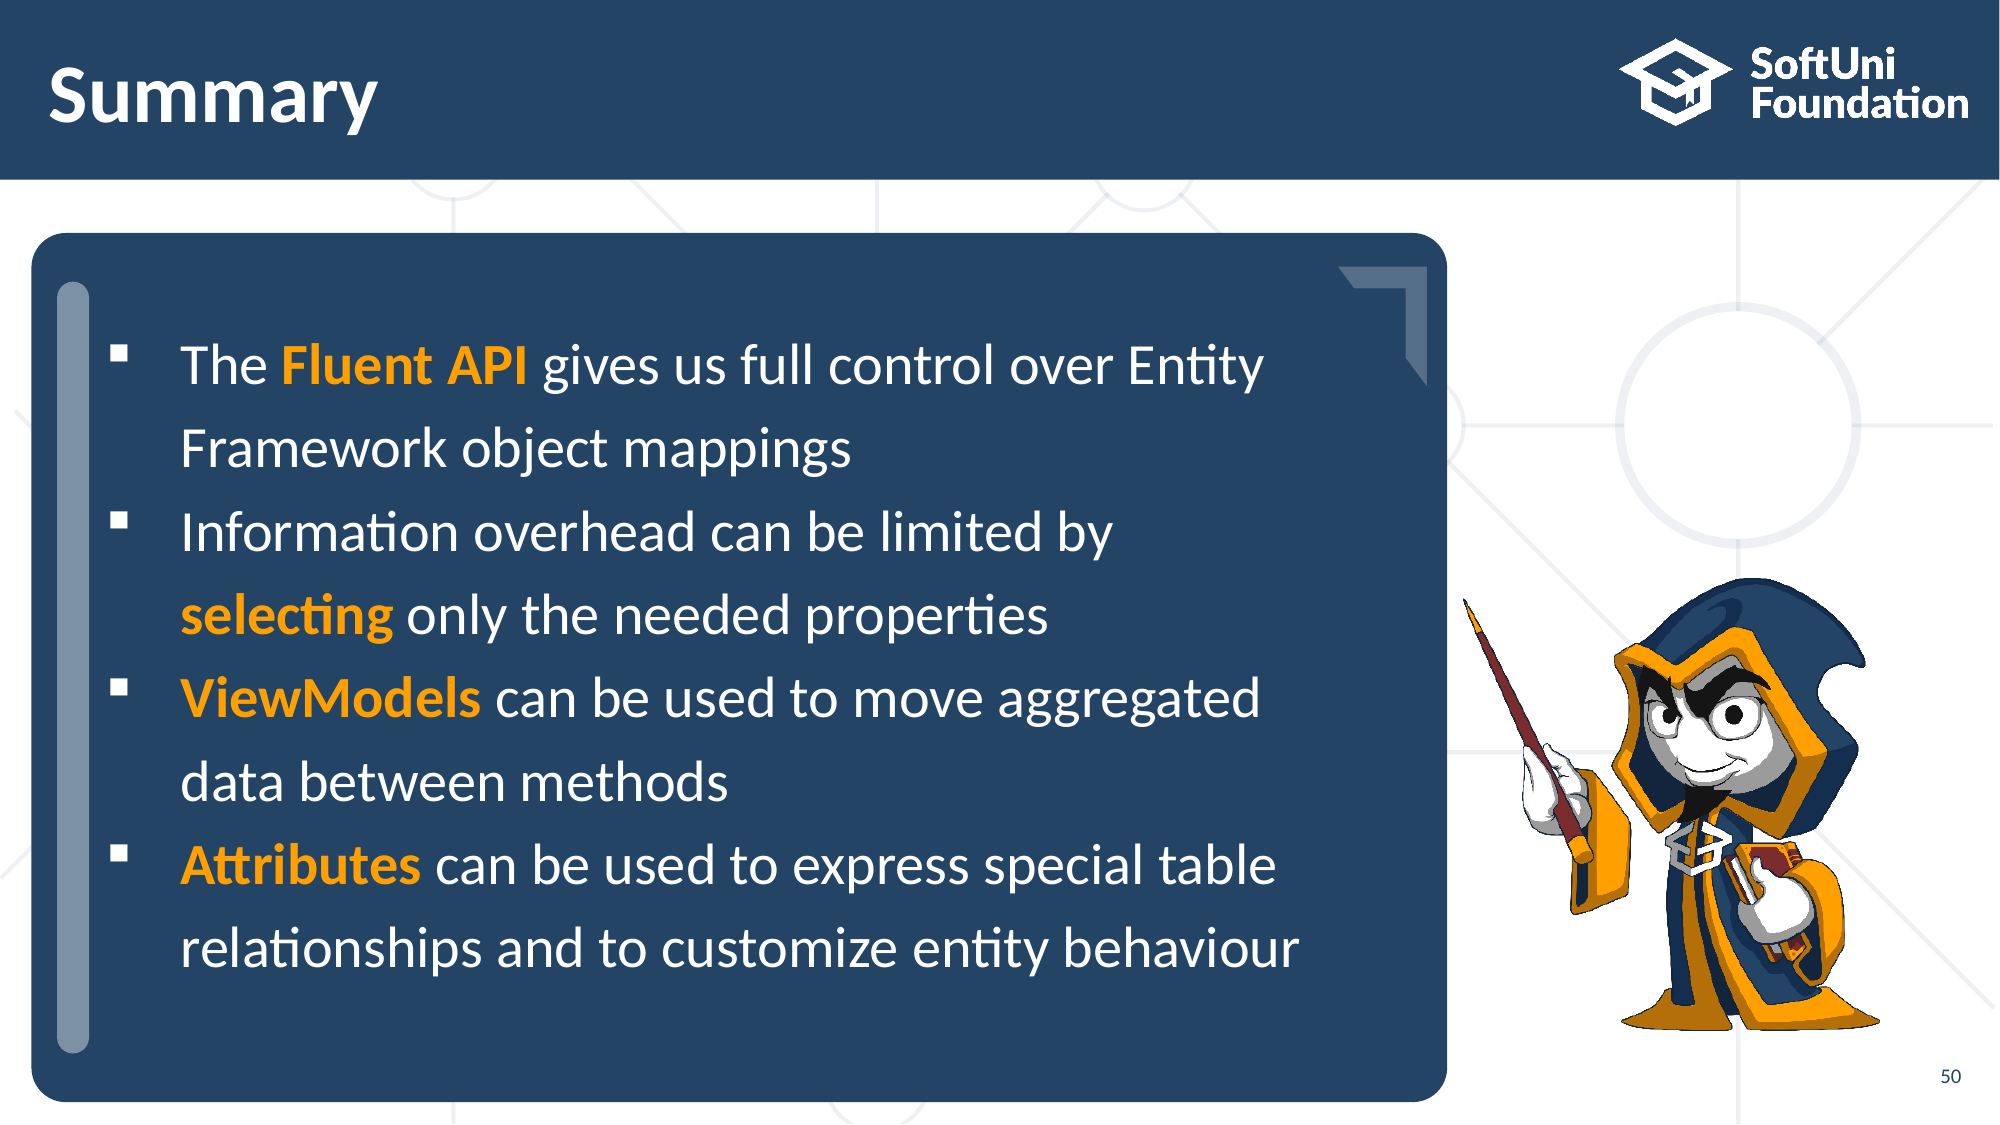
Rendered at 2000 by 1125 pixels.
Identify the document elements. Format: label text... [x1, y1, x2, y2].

title Summary [31, 16, 1591, 162]
picture [1618, 38, 1968, 126]
picture [1446, 537, 1921, 1050]
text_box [31, 232, 1448, 1103]
text_box [73, 263, 2000, 1117]
